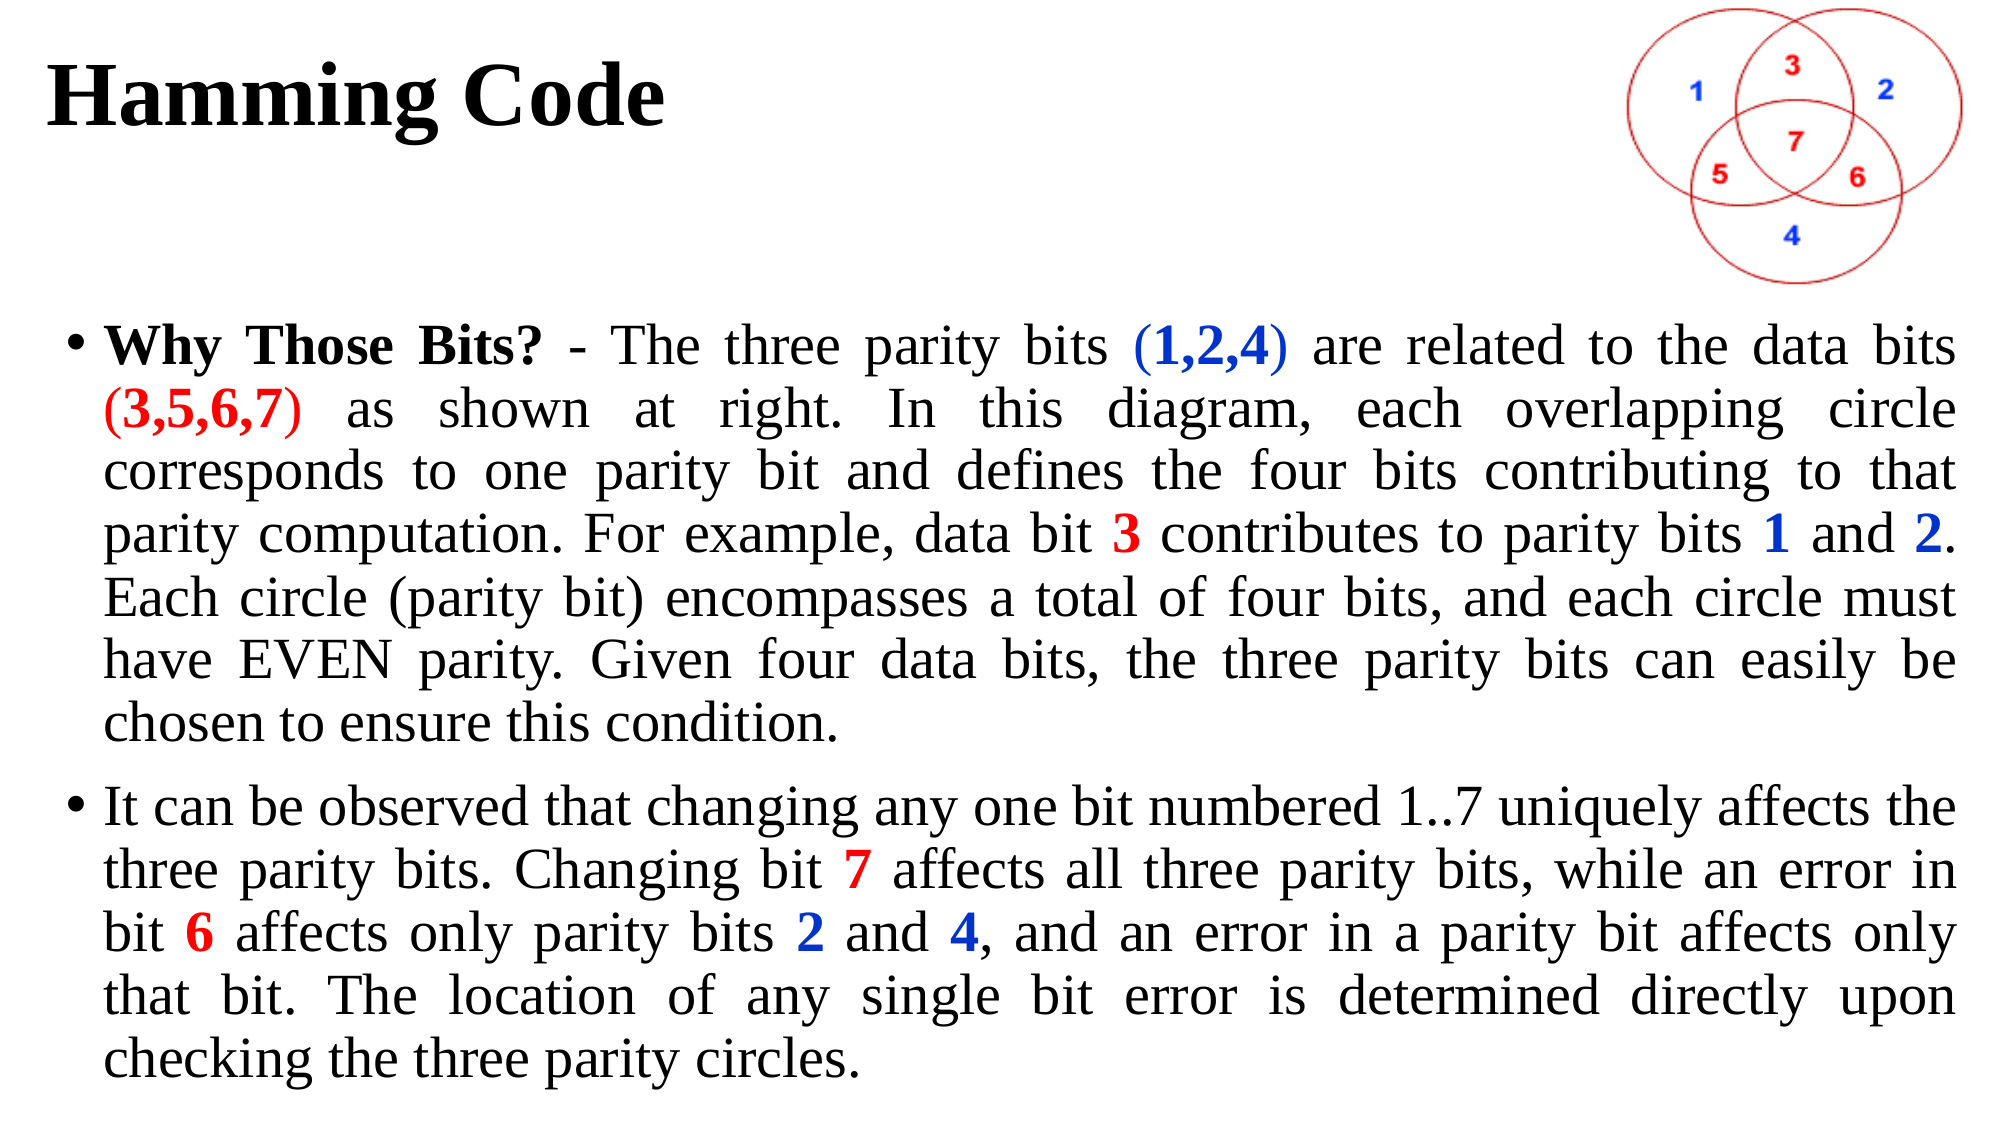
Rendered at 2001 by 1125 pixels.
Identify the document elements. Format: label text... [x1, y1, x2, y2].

list Why Those Bits? - The three parity bits (1,2,4) are related to the data bits (3,5,6,7) as shown at right. In this diagram, each overlapping circle corresponds to one parity bit and defines the four bits contributing to that parity computation. For example, data bit 3 contributes to parity bits 1 and 2. Each circle (parity bit) encompasses a total of four bits, and each circle must have EVEN parity. Given four data bits, the three parity bits can easily be chosen to ensure this condition. It can be observed that changing any one bit numbered 1..7 uniquely affects the three parity bits. Changing bit 7 affects all three parity bits, while an error in bit 6 affects only parity bits 2 and 4, and an error in a parity bit affects only that bit. The location of any single bit error is determined directly upon checking the three parity circles. [50, 306, 1974, 1021]
picture [1620, 0, 1974, 307]
title Hamming Code [31, 36, 1615, 155]
